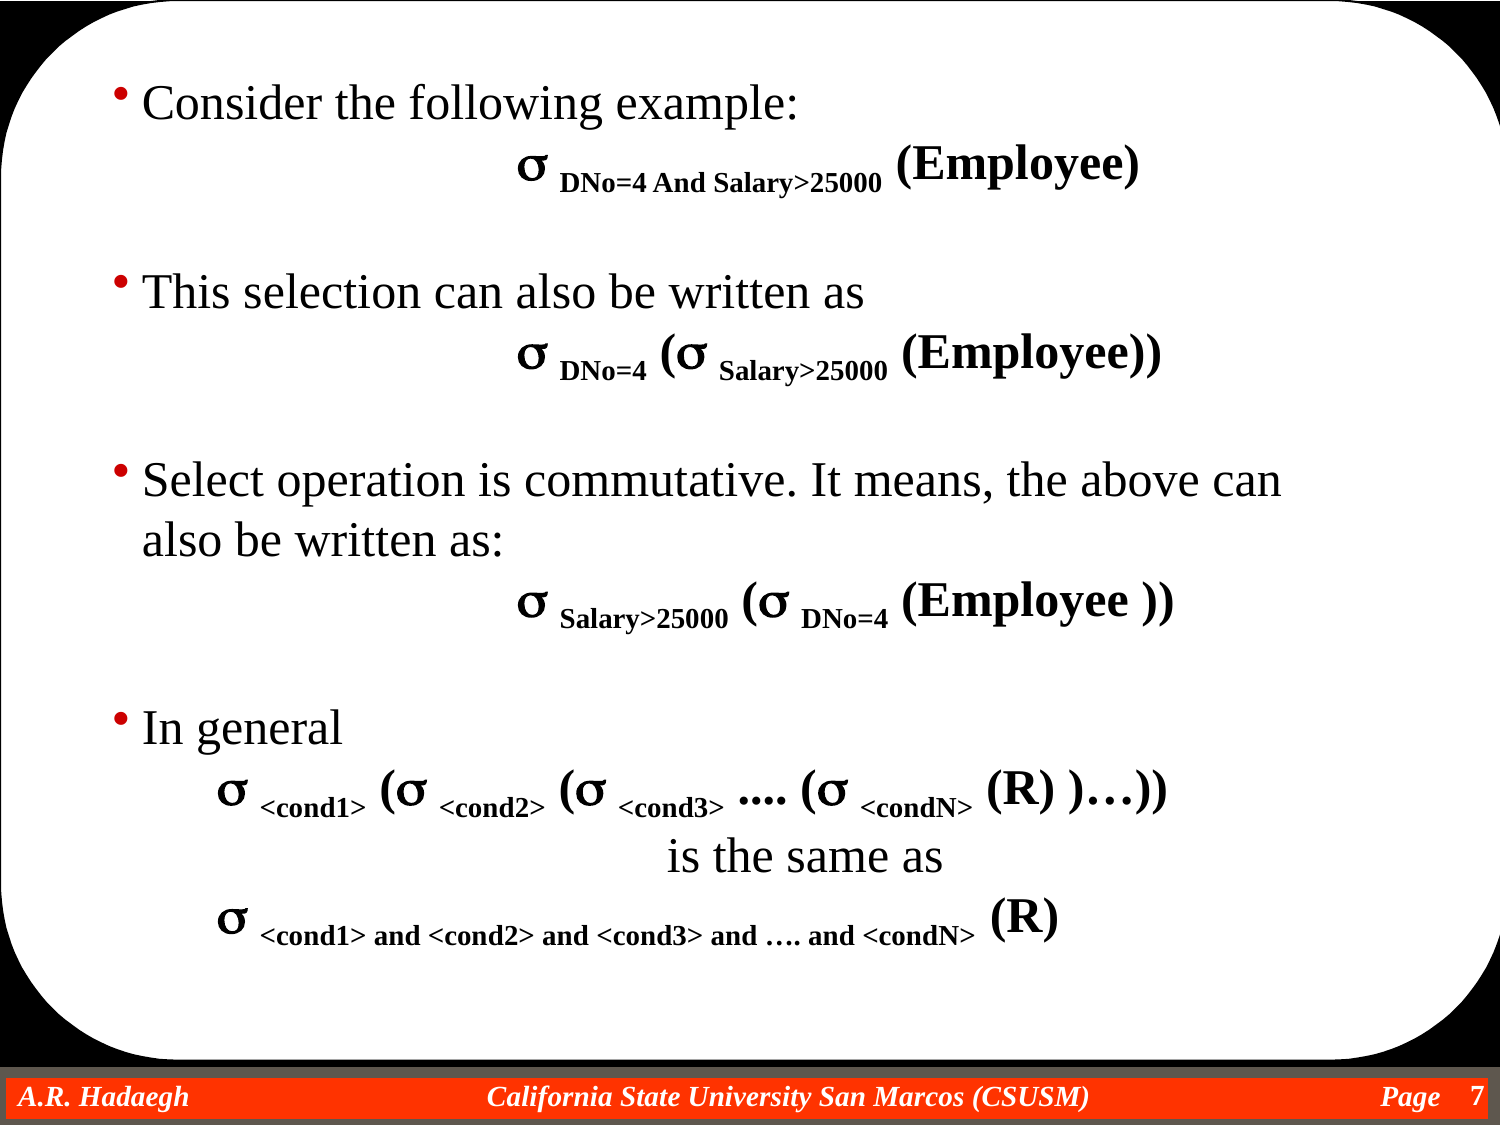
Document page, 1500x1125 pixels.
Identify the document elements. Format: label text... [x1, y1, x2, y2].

slide_number 7 [1387, 1068, 1500, 1125]
text_box Consider the following example: s DNo=4 And Salary>25000 (Employee) This selection can also be written as s DNo=4 (s Salary>25000 (Employee)) Select operation is commutative. It means, the above can also be written as: s Salary>25000 (s DNo=4 (Employee )) In general s <cond1> (s <cond2> (s <cond3> .... (s <condN> (R) )…)) is the same as s <cond1> and <cond2> and <cond3> and …. and <condN> (R) [97, 62, 1380, 959]
